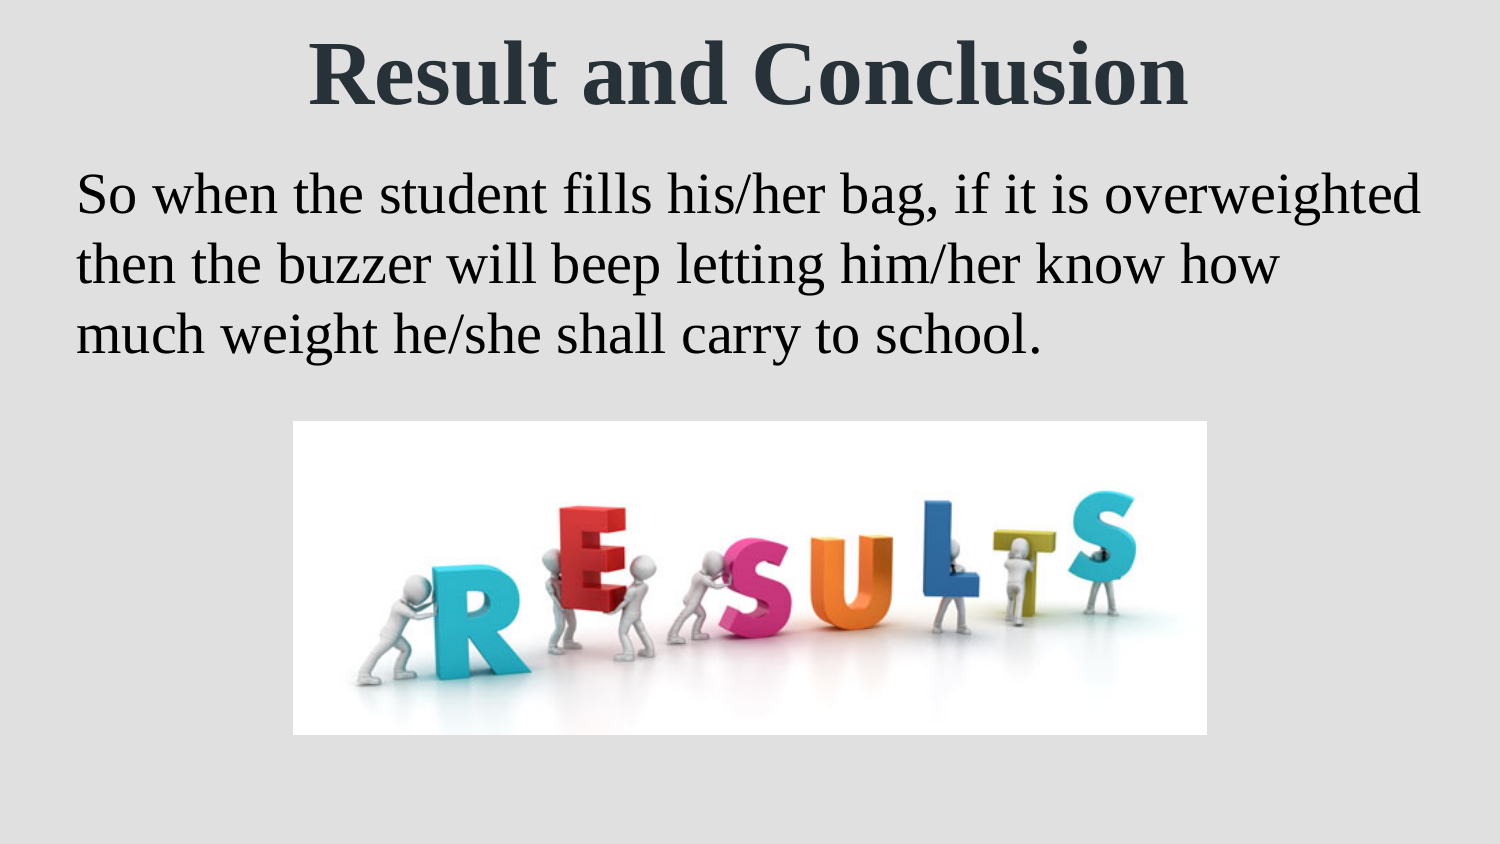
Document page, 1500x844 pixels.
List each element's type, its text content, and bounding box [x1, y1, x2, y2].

title Result and Conclusion [284, 0, 1216, 147]
picture [292, 421, 1207, 735]
text_box So when the student fills his/her bag, if it is overweighted then the buzzer will beep letting him/her know how much weight he/she shall carry to school. [61, 147, 1439, 373]
